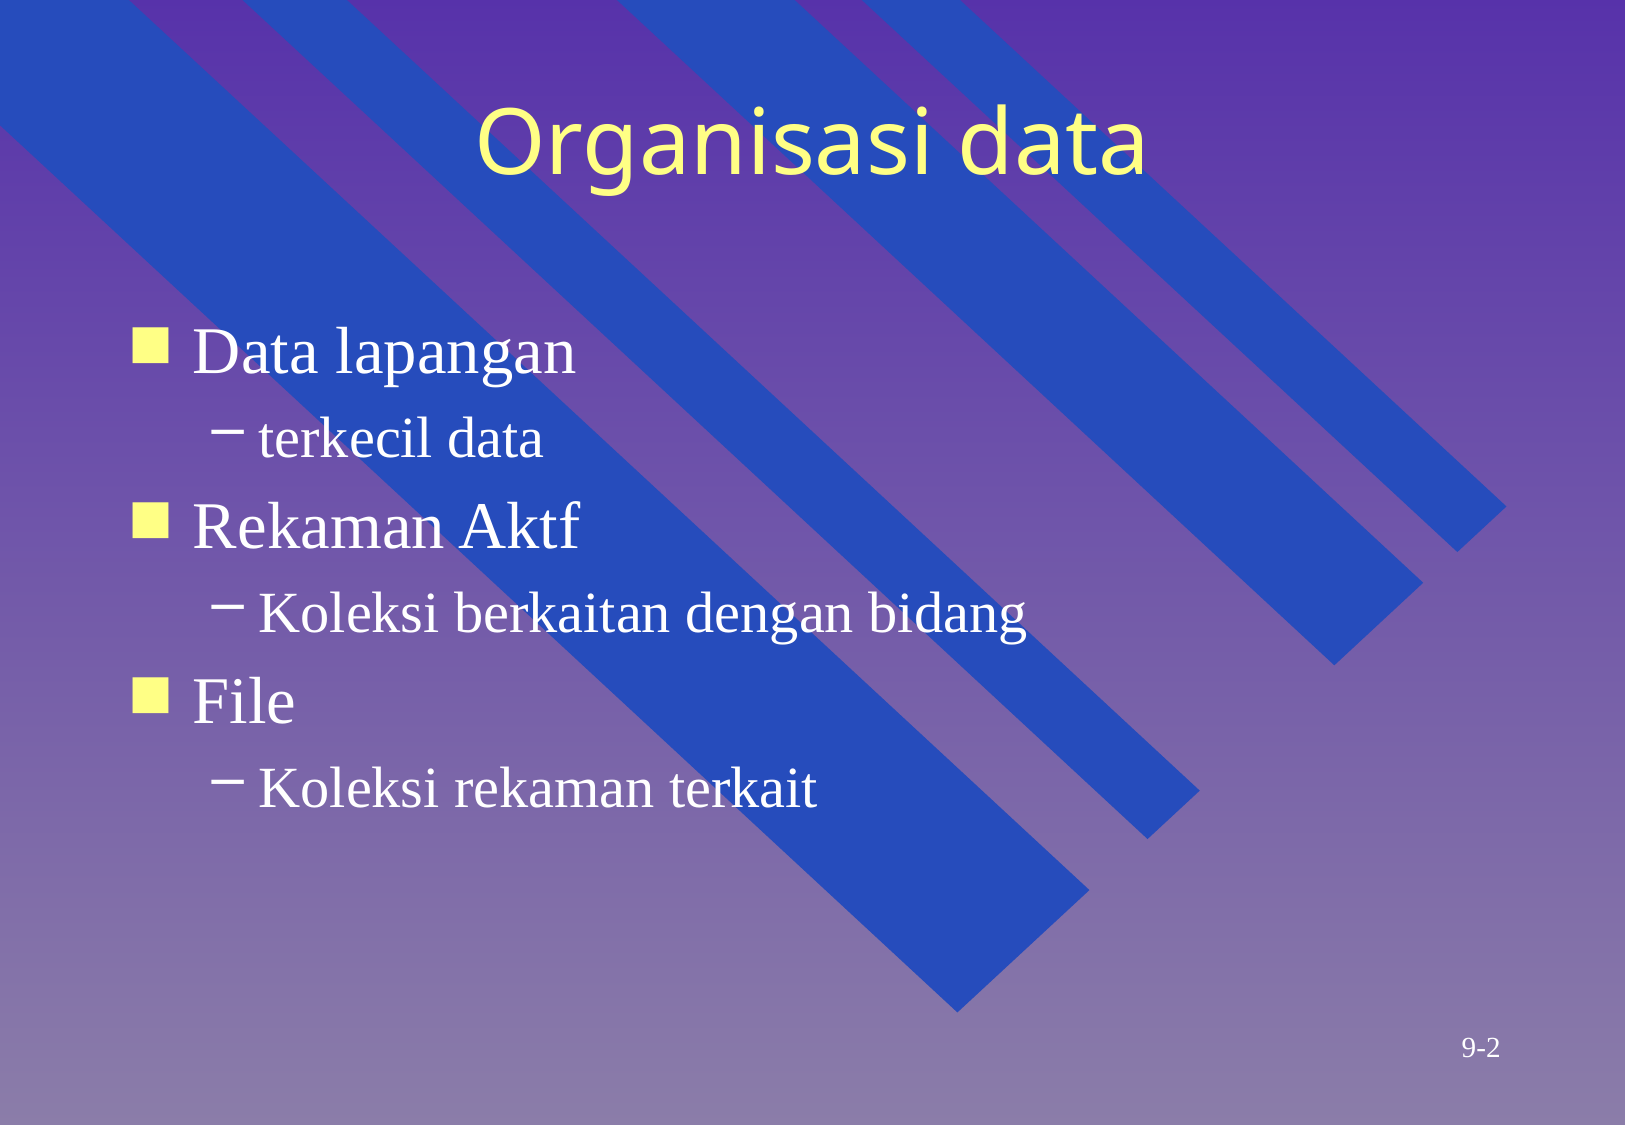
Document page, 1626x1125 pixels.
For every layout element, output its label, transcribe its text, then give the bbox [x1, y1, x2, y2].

title Organisasi data [121, 37, 1504, 238]
list Data lapangan terkecil data Rekaman Aktf Koleksi berkaitan dengan bidang File Koleksi rekaman terkait [121, 299, 1504, 975]
text_box 9-2 [1392, 1020, 1570, 1071]
